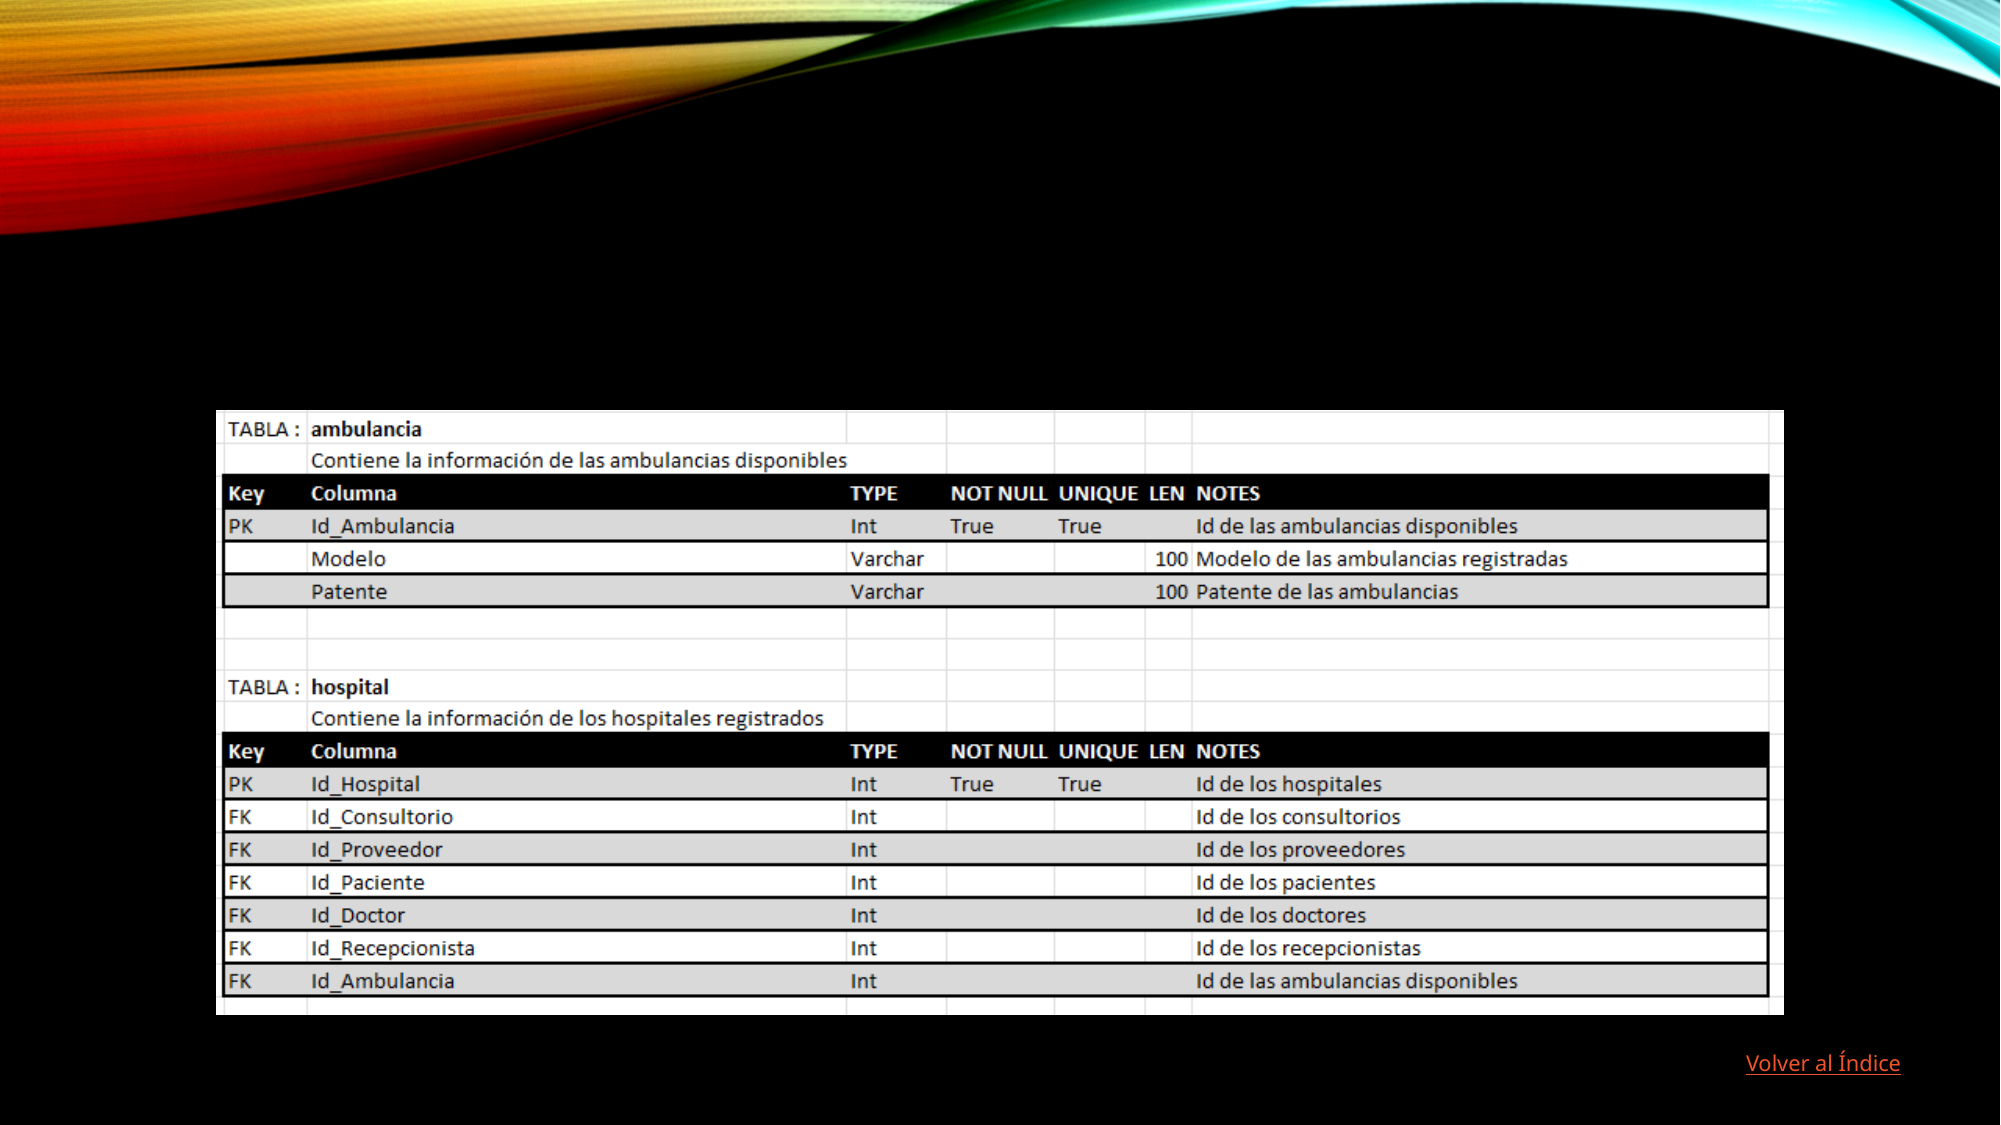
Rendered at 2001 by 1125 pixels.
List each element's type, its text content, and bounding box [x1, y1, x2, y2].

picture [0, 0, 2000, 237]
picture [216, 409, 1784, 1016]
text_box Volver al Índice [1731, 1042, 2000, 1087]
